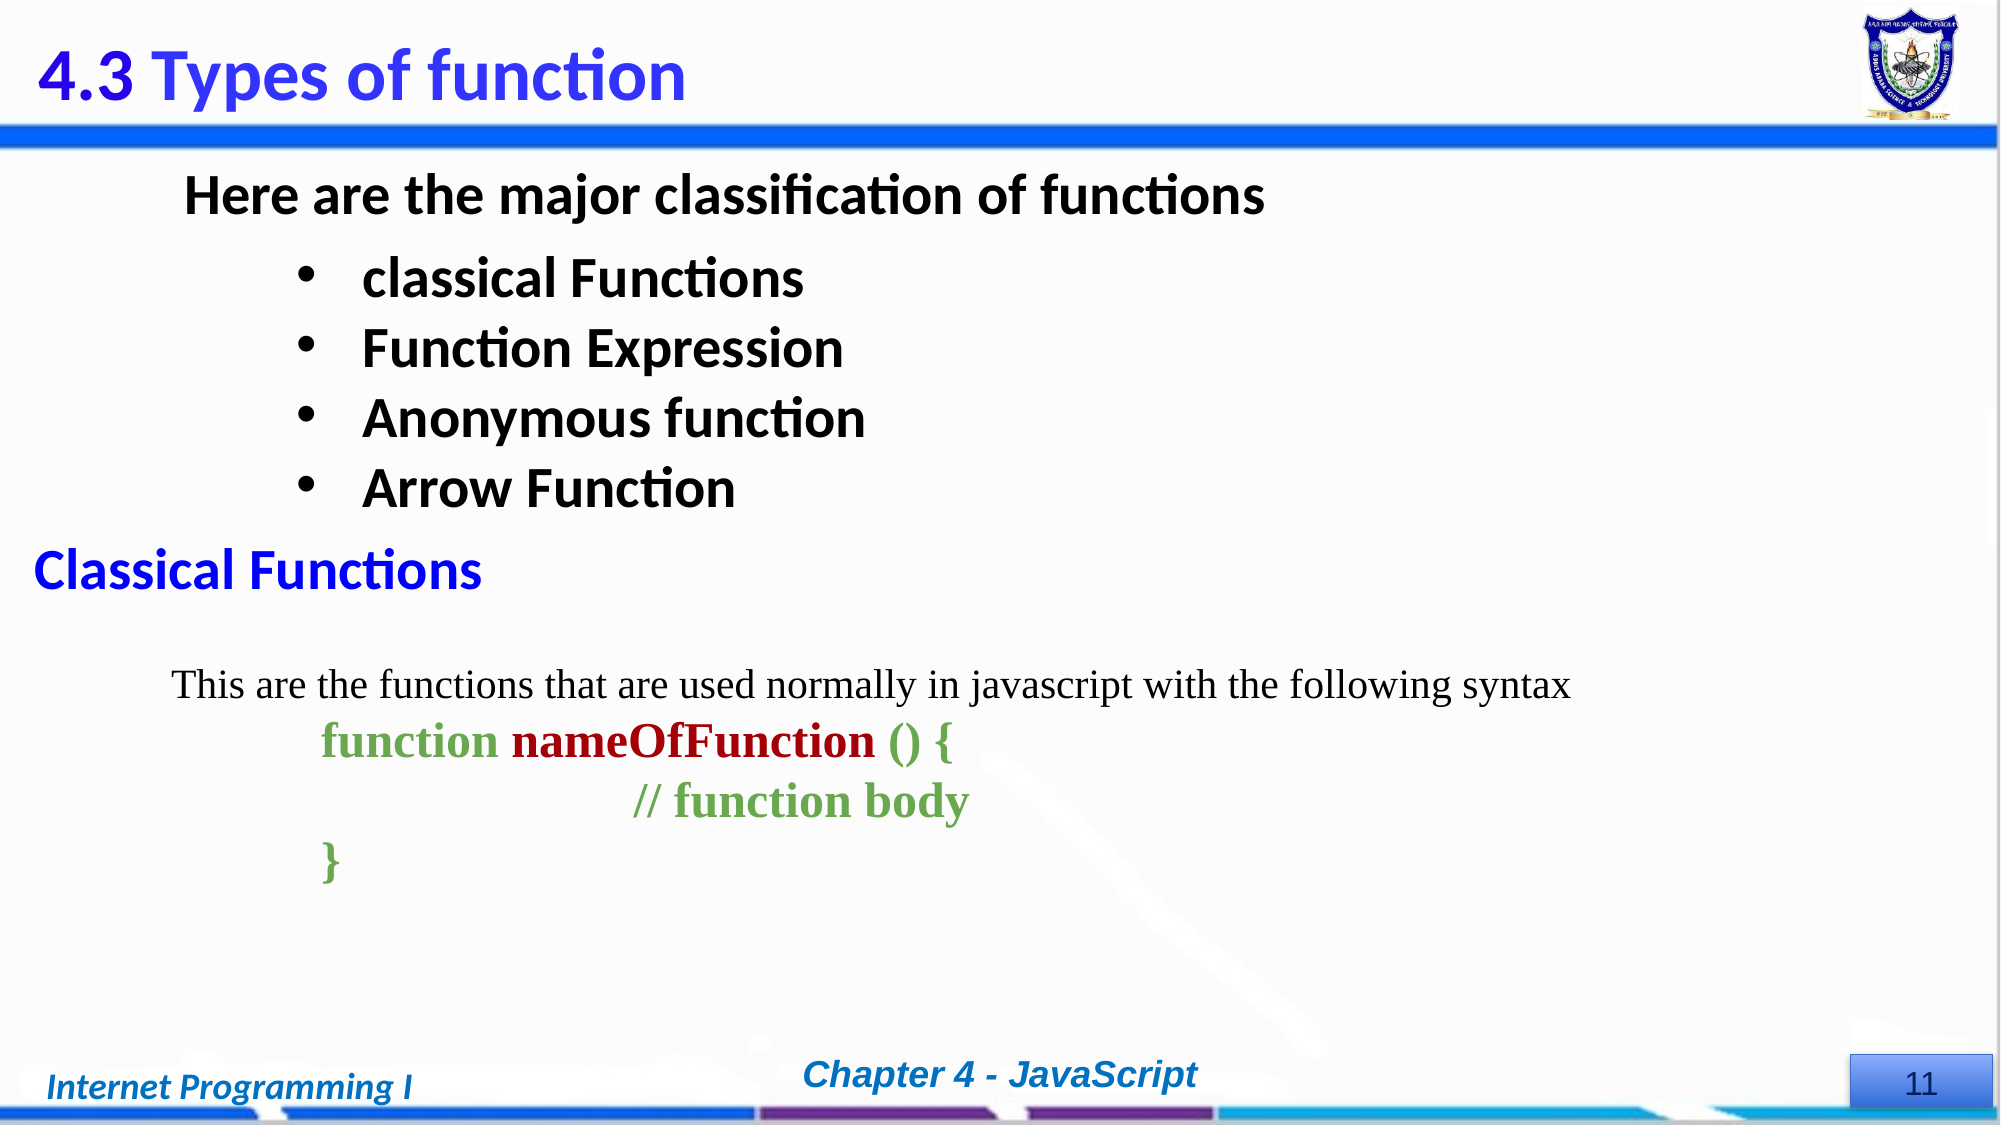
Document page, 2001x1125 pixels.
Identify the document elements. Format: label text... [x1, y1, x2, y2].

footer Chapter 4 - JavaScript [662, 1042, 1338, 1103]
list Here are the major classification of functions classical Functions Function Expression Anonymous function Arrow Function Classical Functions [19, 148, 1970, 1036]
slide_number Internet Programming I [31, 1054, 482, 1115]
text_box This are the functions that are used normally in javascript with the following syntax function nameOfFunction () { // function body } [155, 641, 1783, 902]
title 4.3 Types of function [23, 25, 1783, 128]
picture [0, 0, 2001, 1125]
